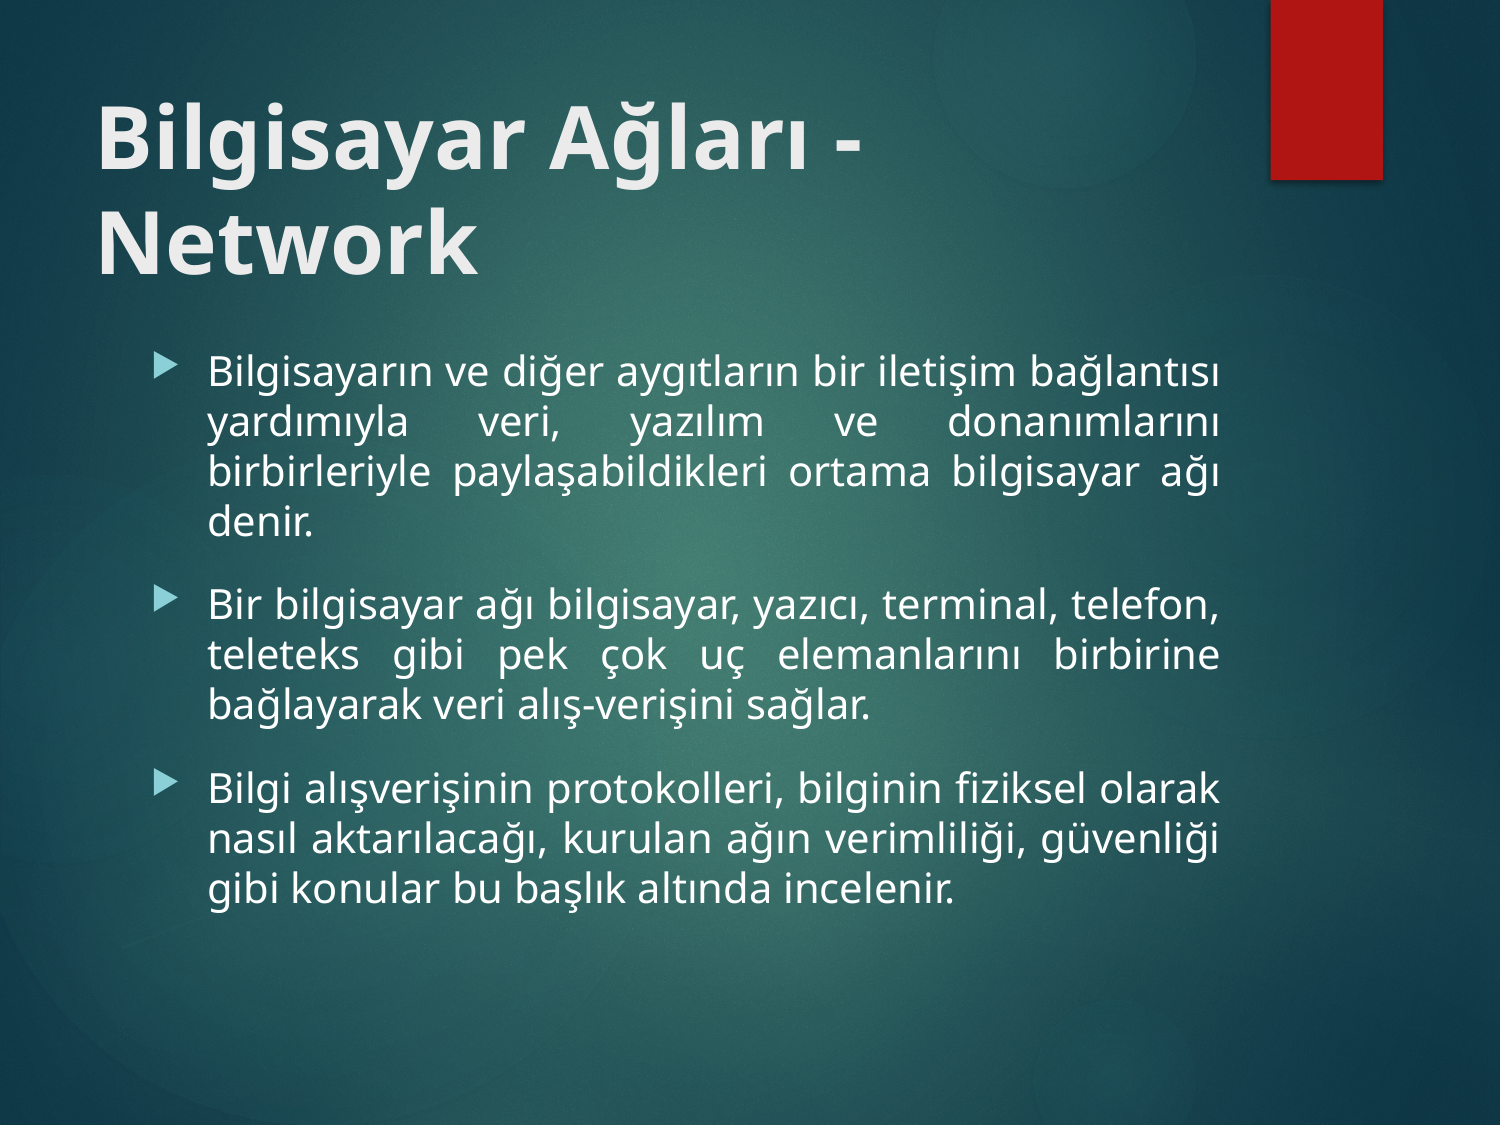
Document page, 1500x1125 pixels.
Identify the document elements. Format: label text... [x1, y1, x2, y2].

list Bilgisayarın ve diğer aygıtların bir iletişim bağlantısı yardımıyla veri, yazılım ve donanımlarını birbirleriyle paylaşabildikleri ortama bilgisayar ağı denir. Bir bilgisayar ağı bilgisayar, yazıcı, terminal, telefon, teleteks gibi pek çok uç elemanlarını birbirine bağlayarak veri alış-verişini sağlar. Bilgi alışverişinin protokolleri, bilginin fiziksel olarak nasıl aktarılacağı, kurulan ağın verimliliği, güvenliği gibi konular bu başlık altında incelenir. [135, 336, 1237, 1025]
title Bilgisayar Ağları -Network [79, 74, 1237, 304]
